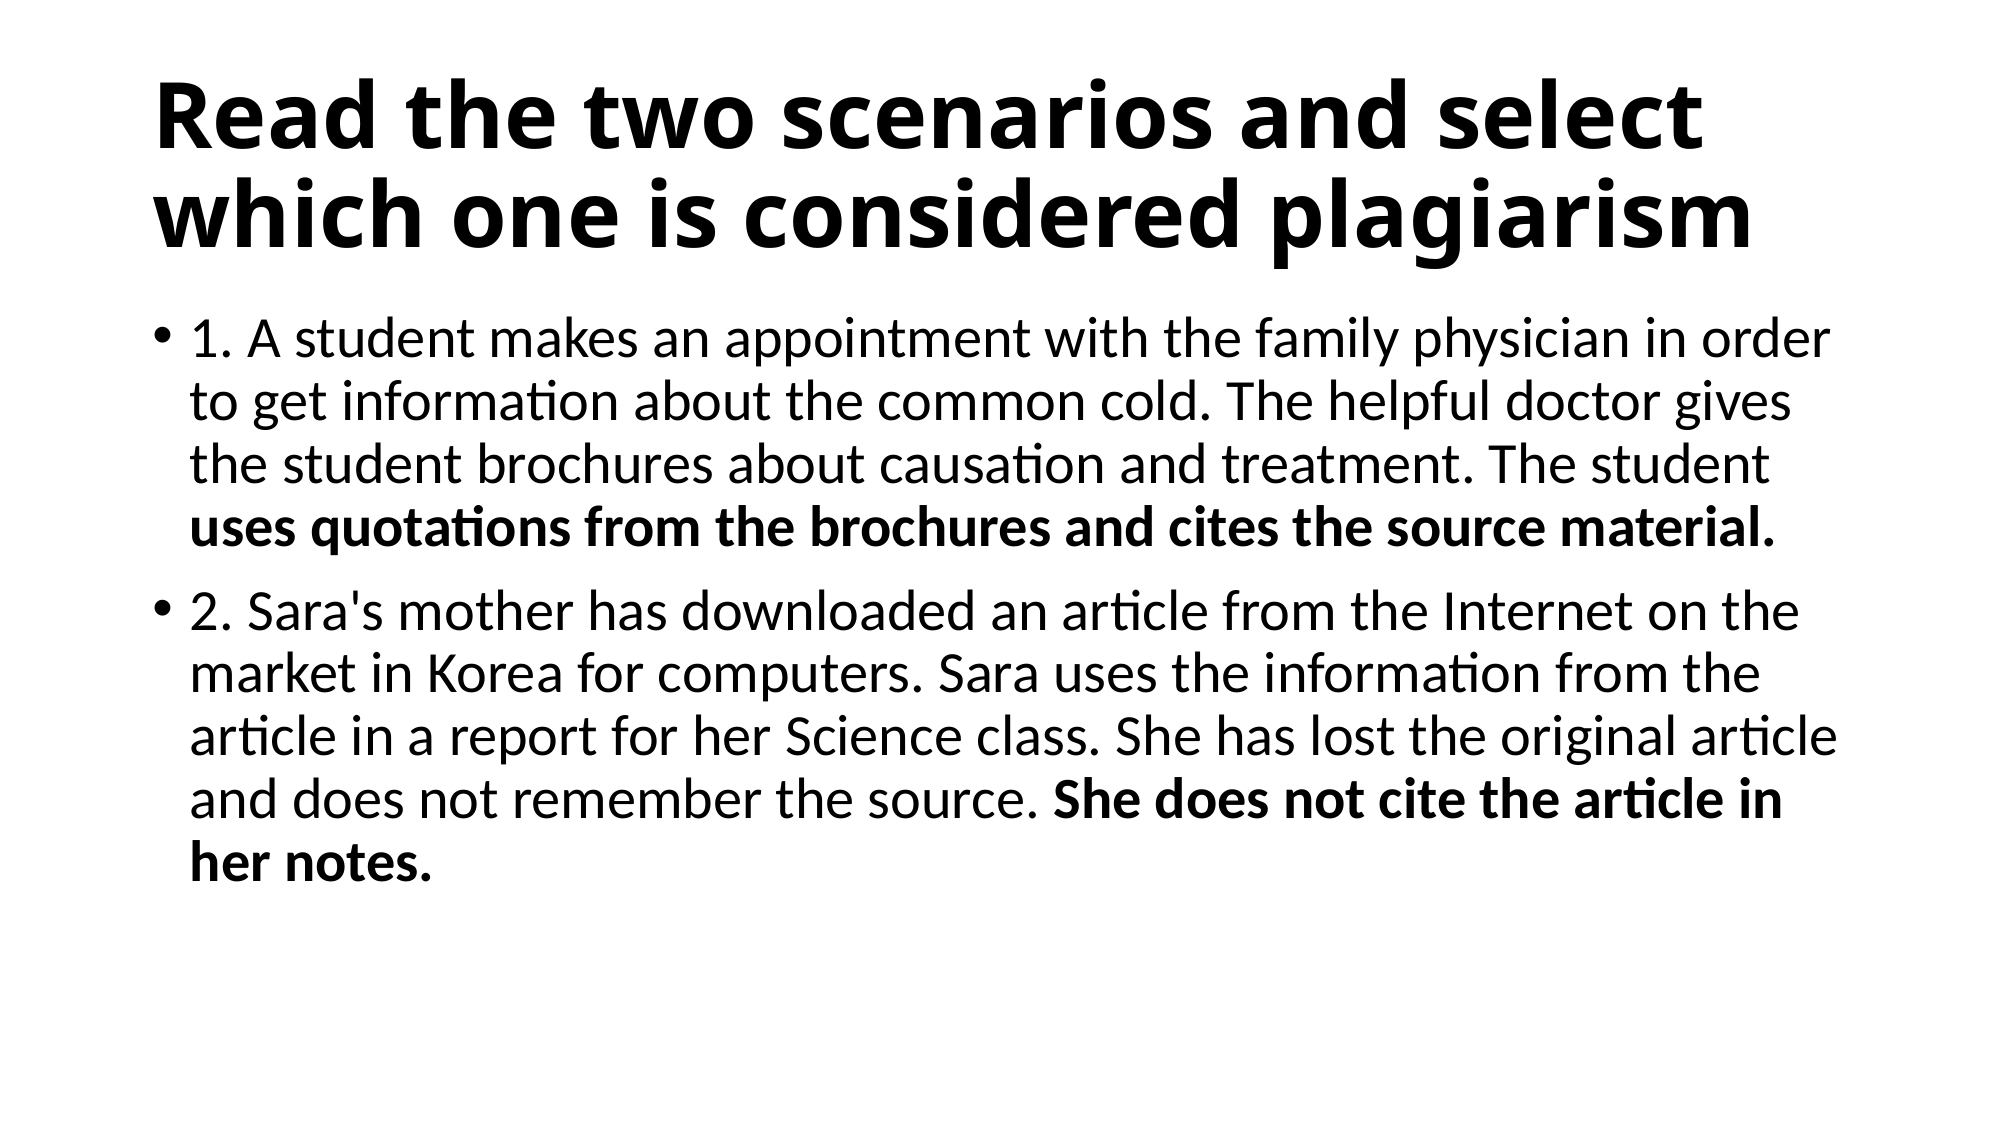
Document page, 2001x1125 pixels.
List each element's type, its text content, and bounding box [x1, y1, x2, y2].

list 1. A student makes an appointment with the family physician in order to get information about the common cold. The helpful doctor gives the student brochures about causation and treatment. The student uses quotations from the brochures and cites the source material. 2. Sara's mother has downloaded an article from the Internet on the market in Korea for computers. Sara uses the information from the article in a report for her Science class. She has lost the original article and does not remember the source. She does not cite the article in her notes. [137, 299, 1863, 1014]
title Read the two scenarios and select which one is considered plagiarism [137, 59, 1863, 278]
